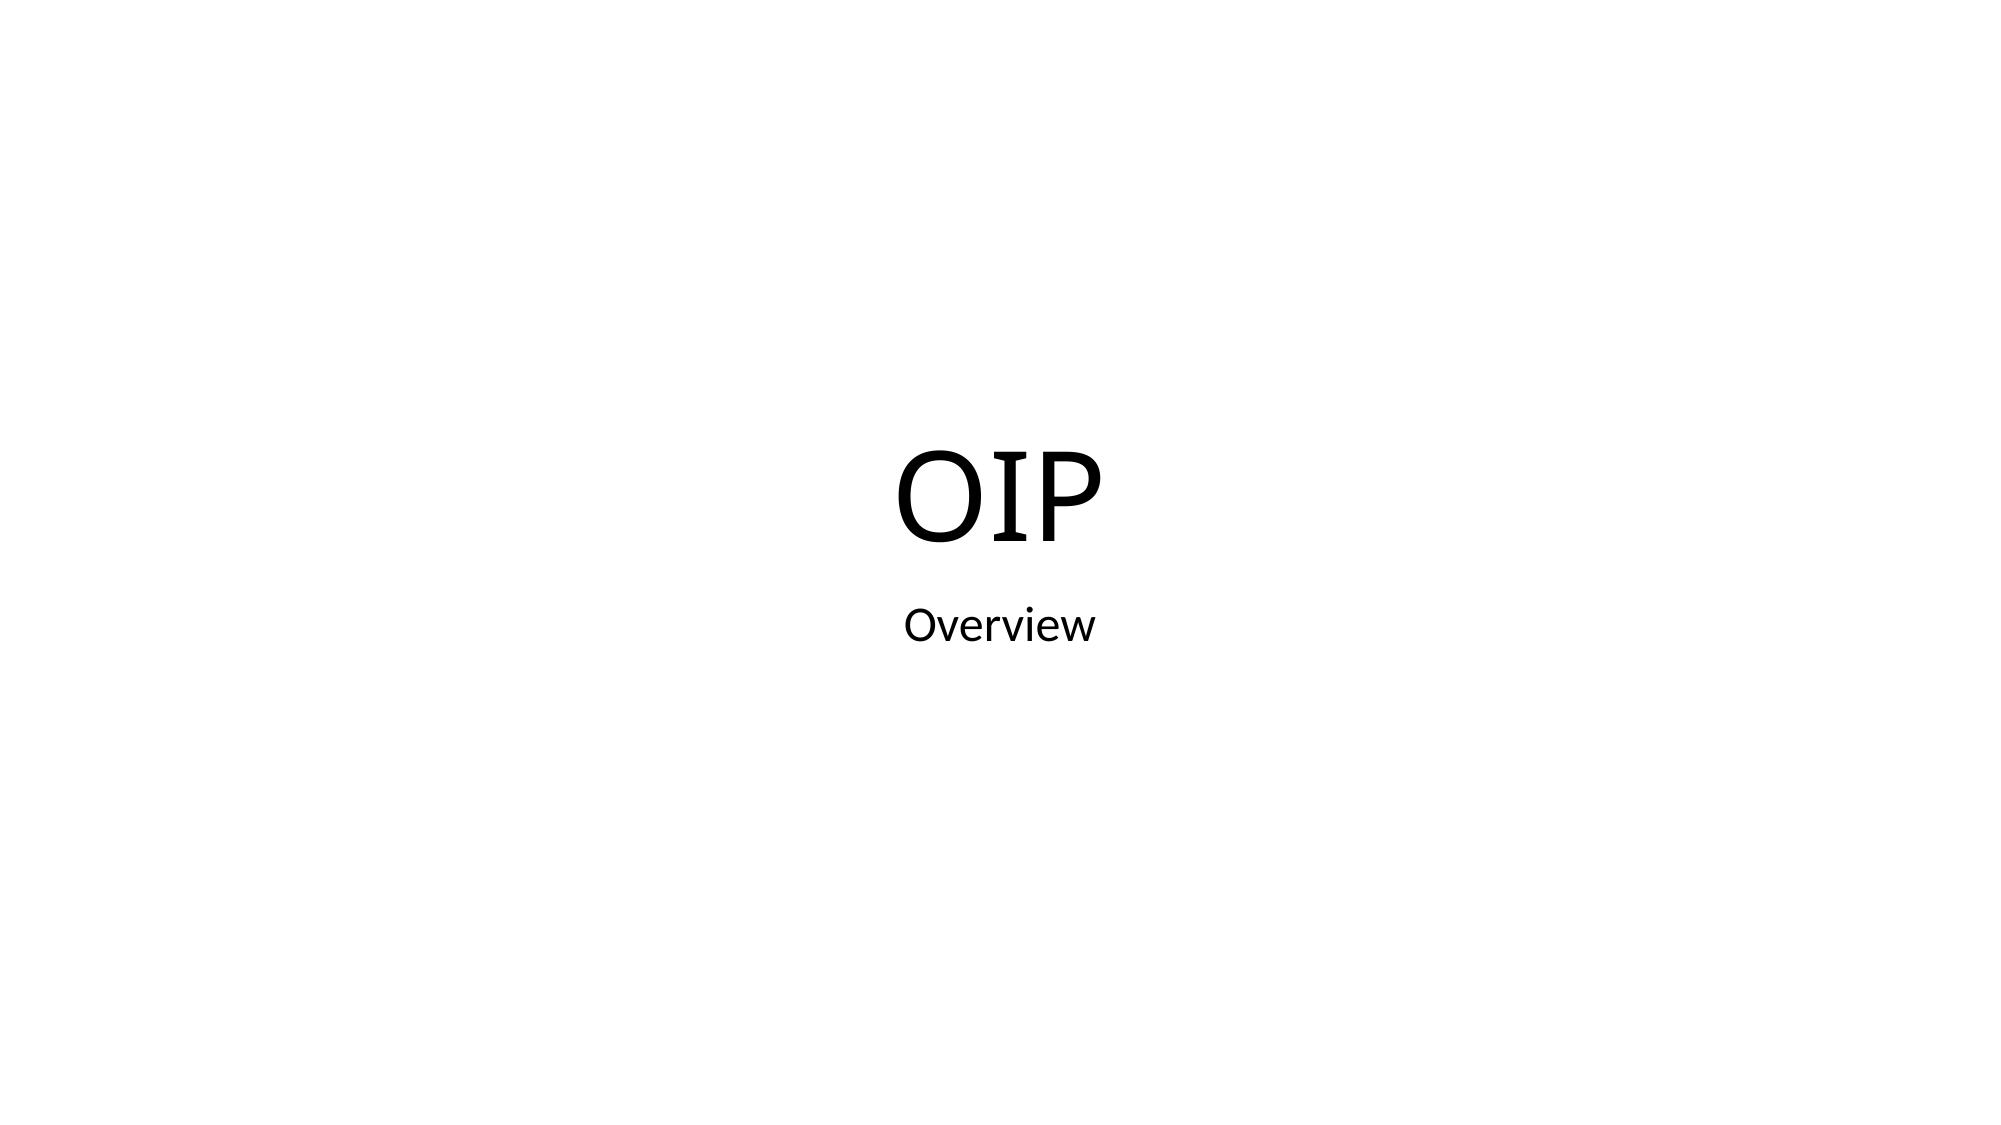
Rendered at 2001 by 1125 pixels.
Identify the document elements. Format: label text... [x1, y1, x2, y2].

title OIP [249, 184, 1750, 576]
subtitle Overview [249, 590, 1750, 863]
